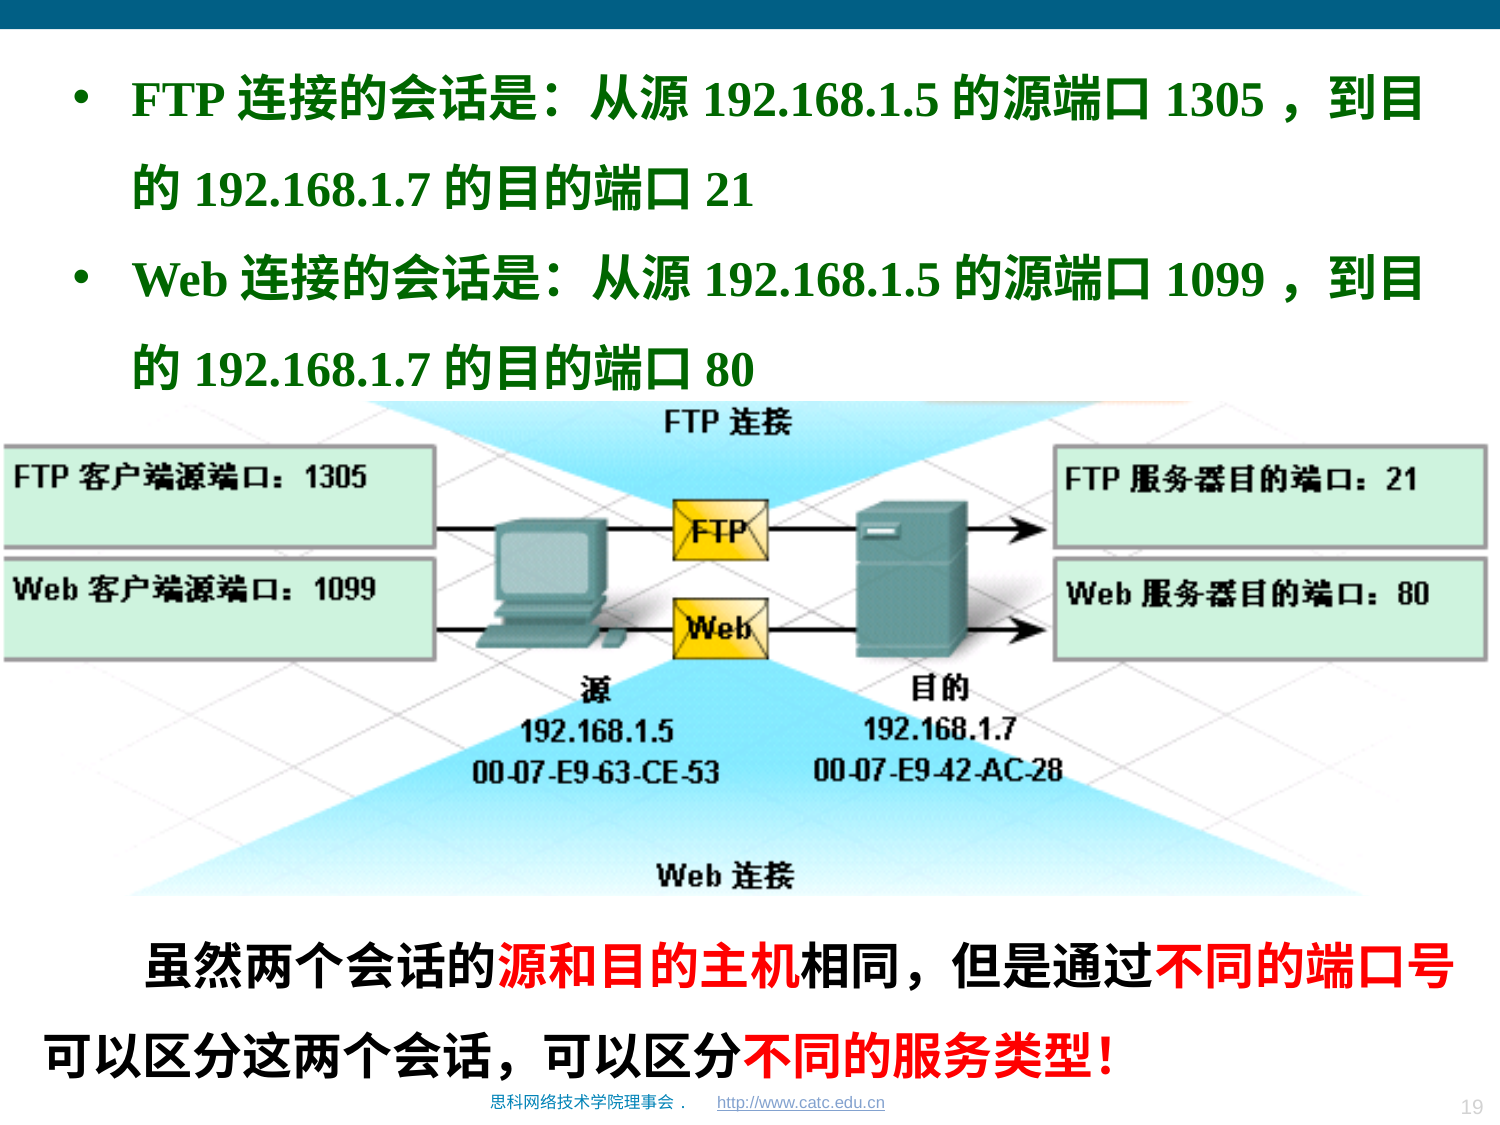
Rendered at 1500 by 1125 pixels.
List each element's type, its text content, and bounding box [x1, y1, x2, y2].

picture [608, 1095, 621, 1109]
picture [491, 1095, 497, 1102]
picture [642, 1101, 656, 1108]
text_box 虽然两个会话的源和目的主机相同，但是通过不同的端口号可以区分这两个会话，可以区分不同的服务类型！ [29, 905, 1471, 1091]
text_box FTP连接的会话是：从源192.168.1.5的源端口1305，到目的192.168.1.7的目的端口21 Web连接的会话是：从源192.168.1.5的源端口1099，到目的192.168.1.7的目的端口80 [58, 29, 1441, 399]
picture [0, 401, 1500, 897]
picture [546, 1102, 556, 1109]
